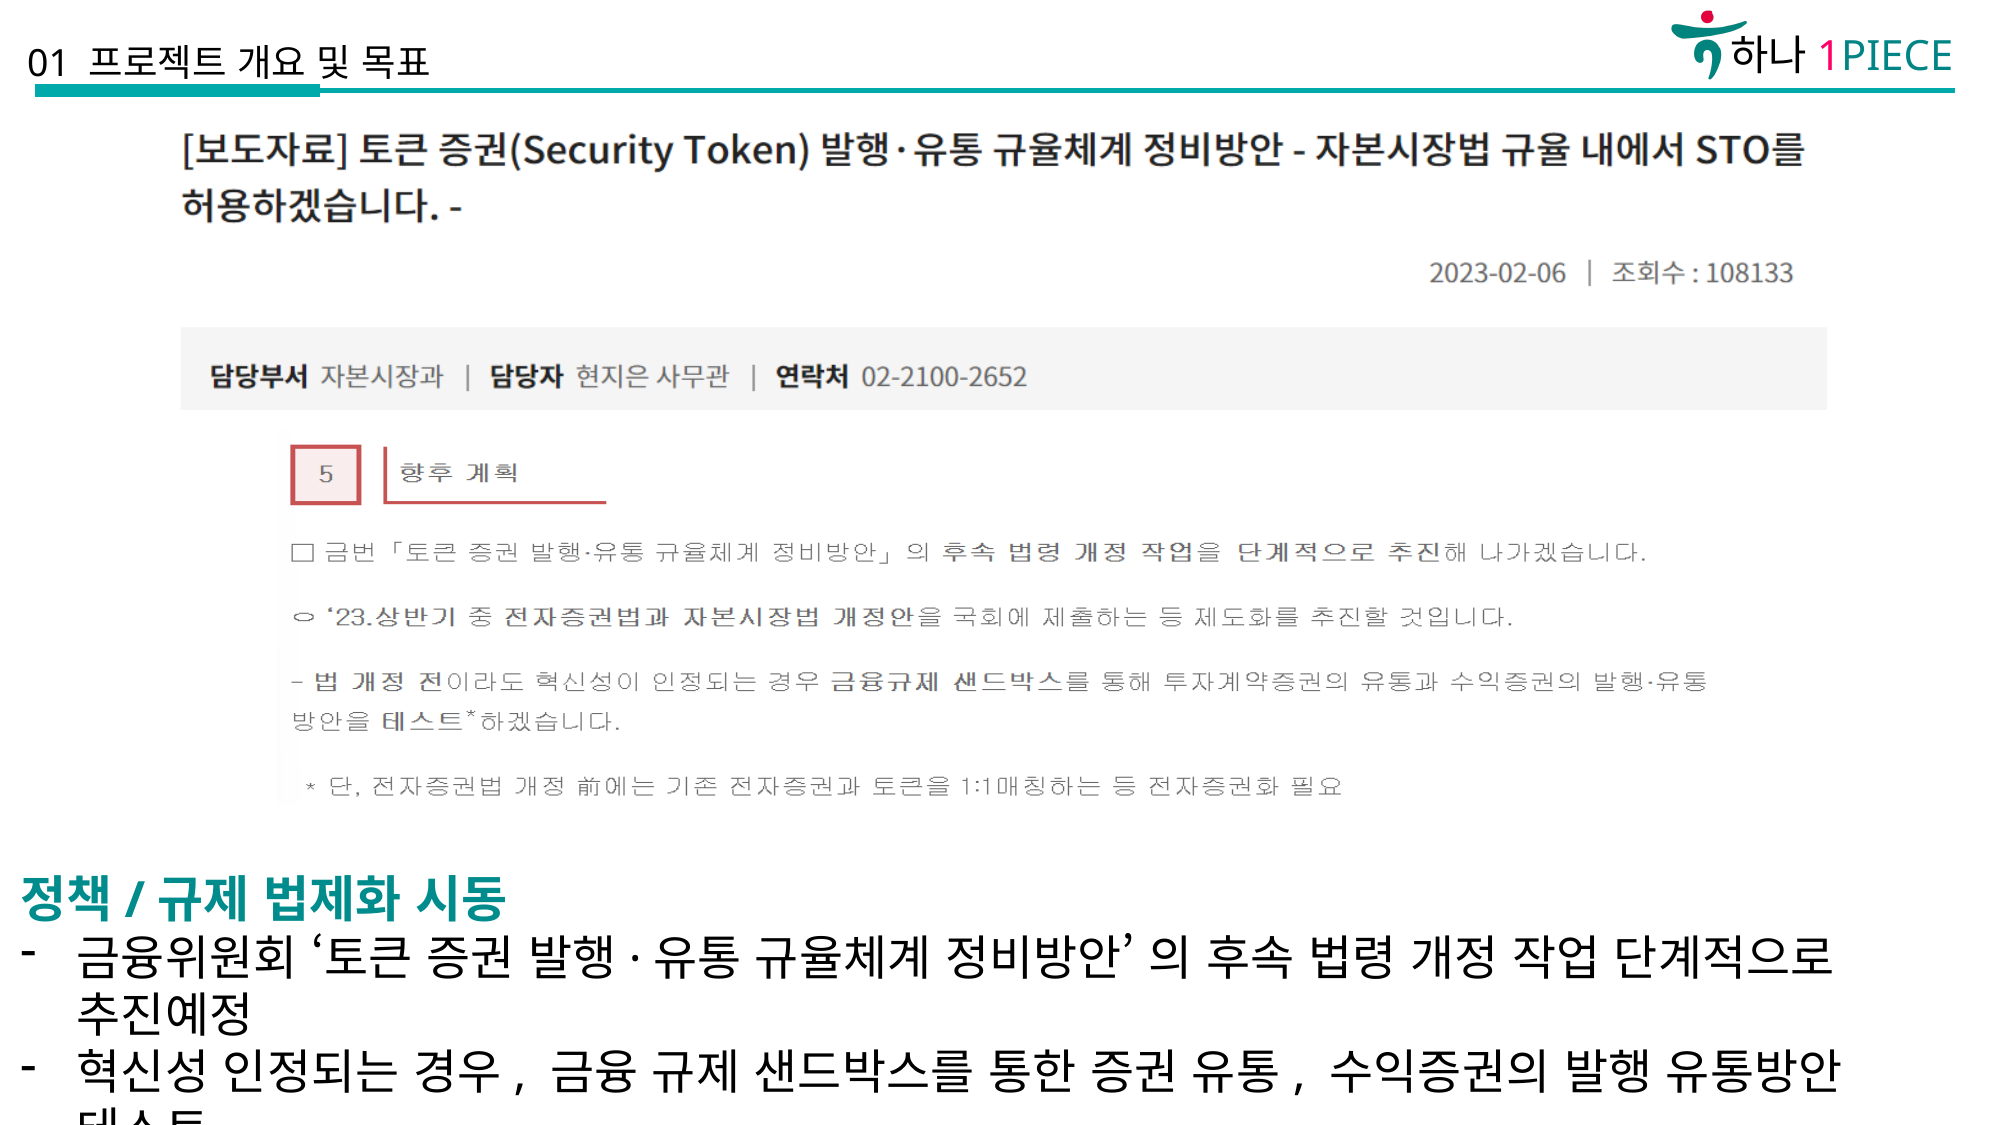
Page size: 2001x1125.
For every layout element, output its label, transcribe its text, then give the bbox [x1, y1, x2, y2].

picture [277, 429, 1723, 806]
picture [1669, 7, 1749, 83]
picture [173, 111, 1827, 410]
text_box 하나1PIECE [1708, 21, 1975, 87]
text_box 정책/규제 법제화 시동 금융위원회 ‘토큰 증권 발행·유통 규율체계 정비방안’ 의 후속 법령 개정 작업 단계적으로 추진예정 혁신성 인정되는 경우, 금융 규제 샌드박스를 통한 증권 유통, 수익증권의 발행 유통방안 테스트 [5, 814, 1995, 1125]
text_box 01 프로젝트 개요 및 목표 [26, 25, 431, 91]
